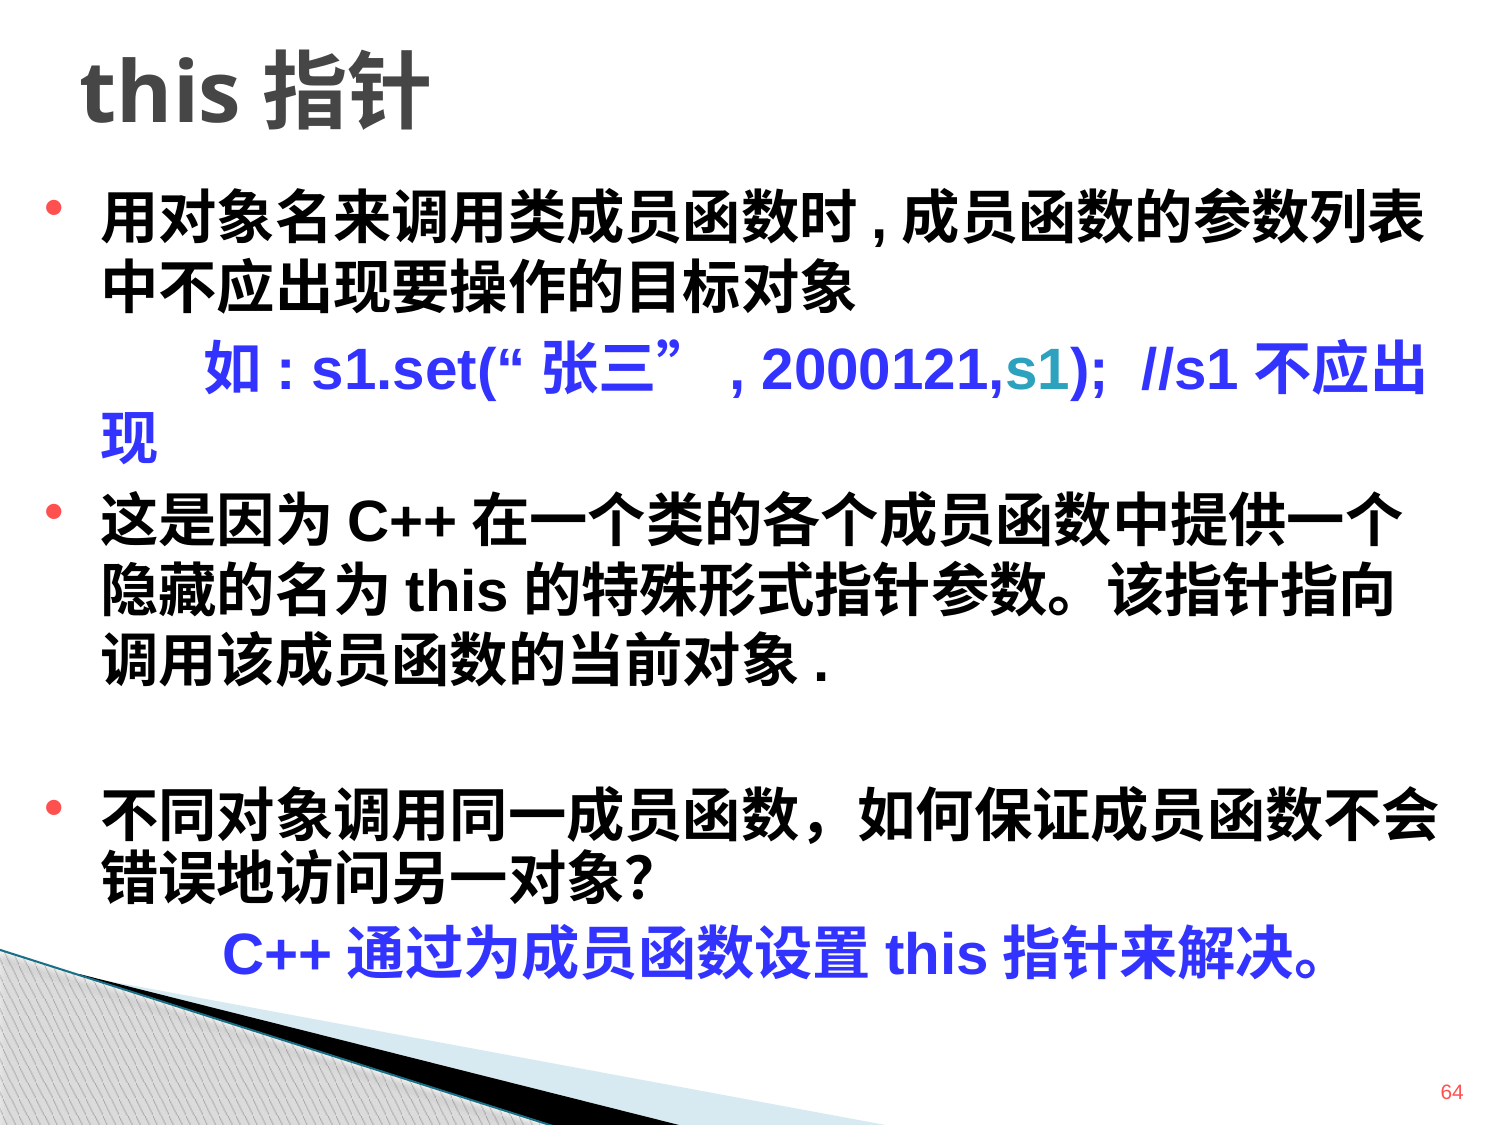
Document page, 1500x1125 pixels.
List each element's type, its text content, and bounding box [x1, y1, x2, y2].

text_box 用对象名来调用类成员函数时,成员函数的参数列表中不应出现要操作的目标对象 如: s1.set(“张三”, 2000121,s1); //s1不应出现 这是因为C++在一个类的各个成员函数中提供一个隐藏的名为this的特殊形式指针参数。该指针指向调用该成员函数的当前对象. 不同对象调用同一成员函数，如何保证成员函数不会错误地访问另一对象？ C++通过为成员函数设置this指针来解决。 [29, 172, 1459, 1094]
slide_number 64 [1418, 1051, 1479, 1112]
title this指针 [64, 19, 1081, 157]
